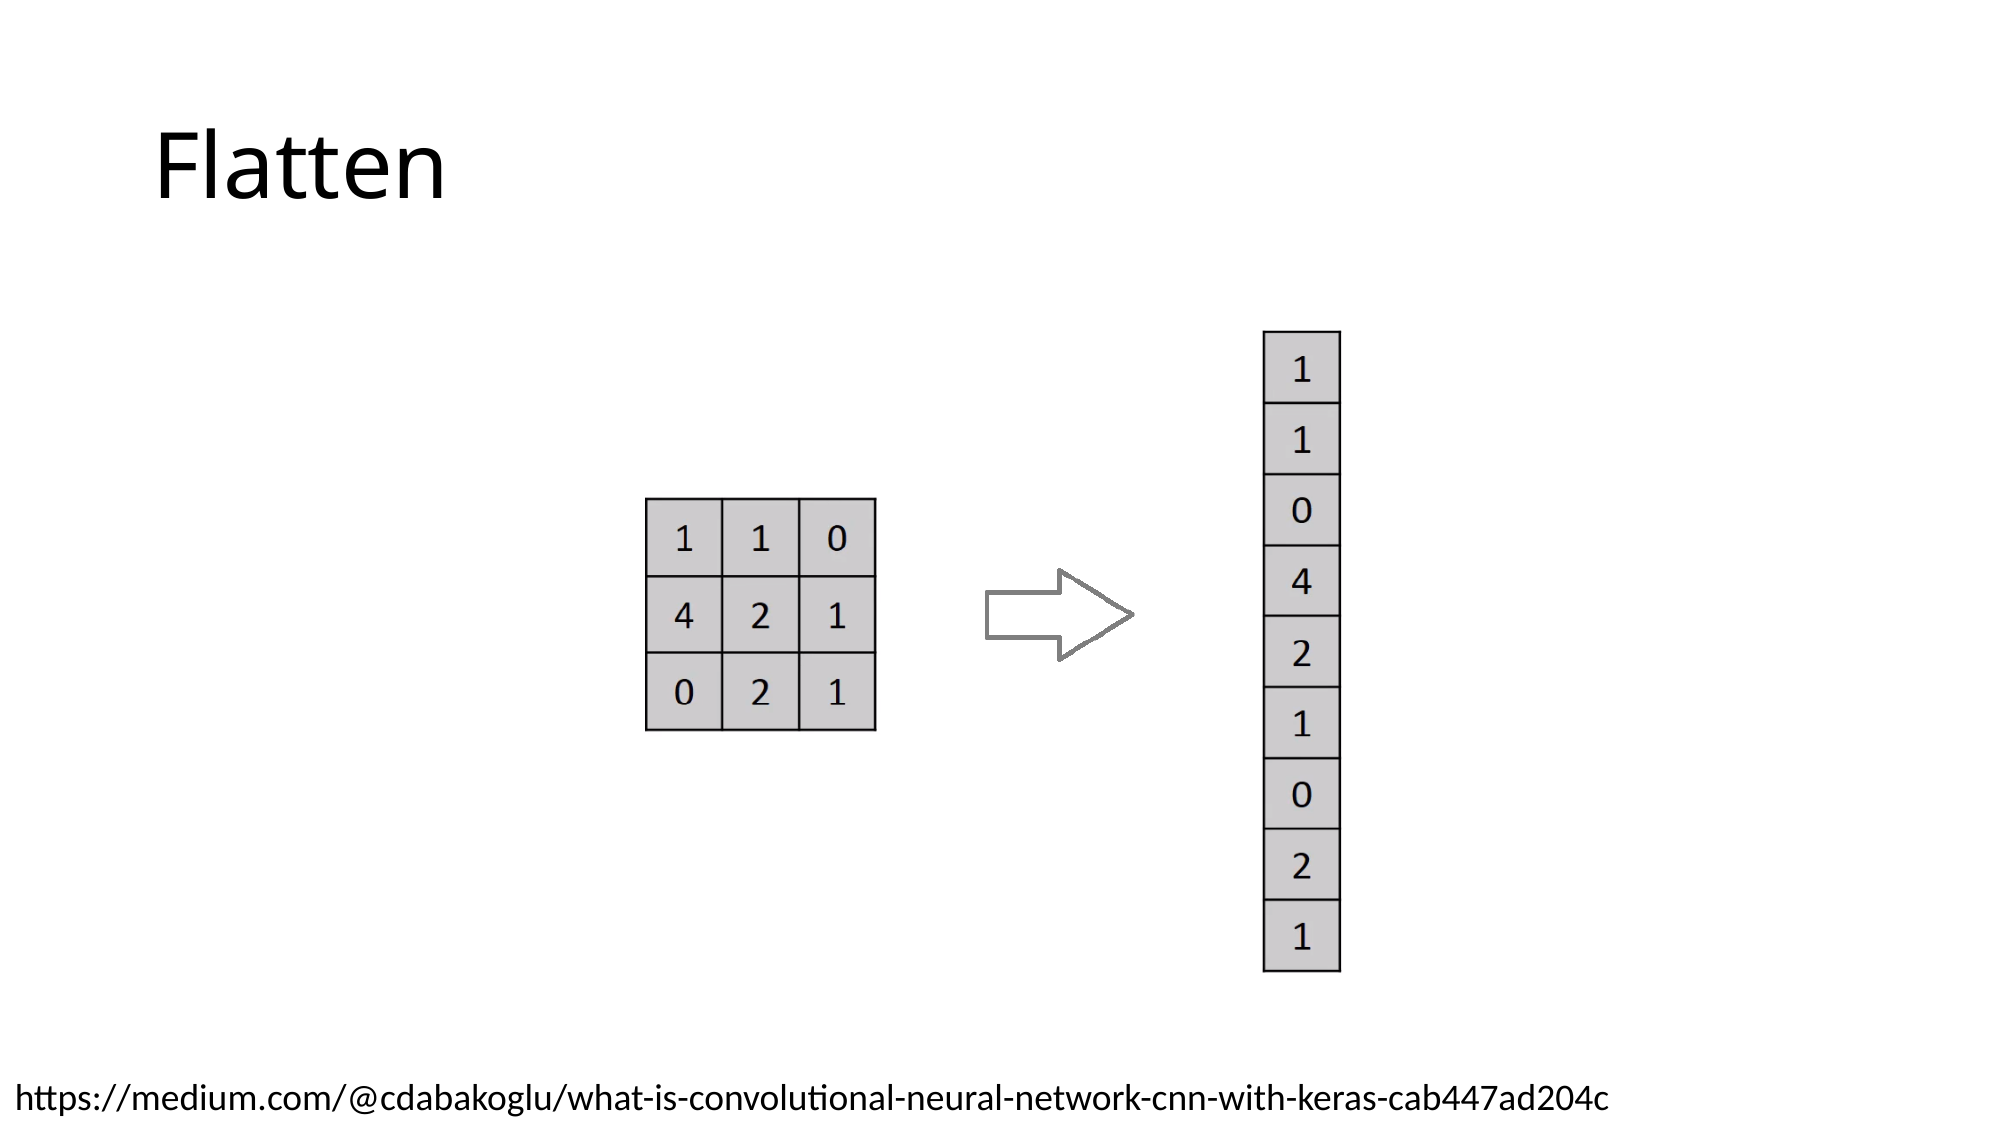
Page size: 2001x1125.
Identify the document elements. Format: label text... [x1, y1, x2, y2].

title Flatten [137, 59, 1863, 278]
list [567, 299, 1433, 1014]
text_box https://medium.com/@cdabakoglu/what-is-convolutional-neural-network-cnn-with-keras-cab447ad204c [0, 1065, 1780, 1125]
